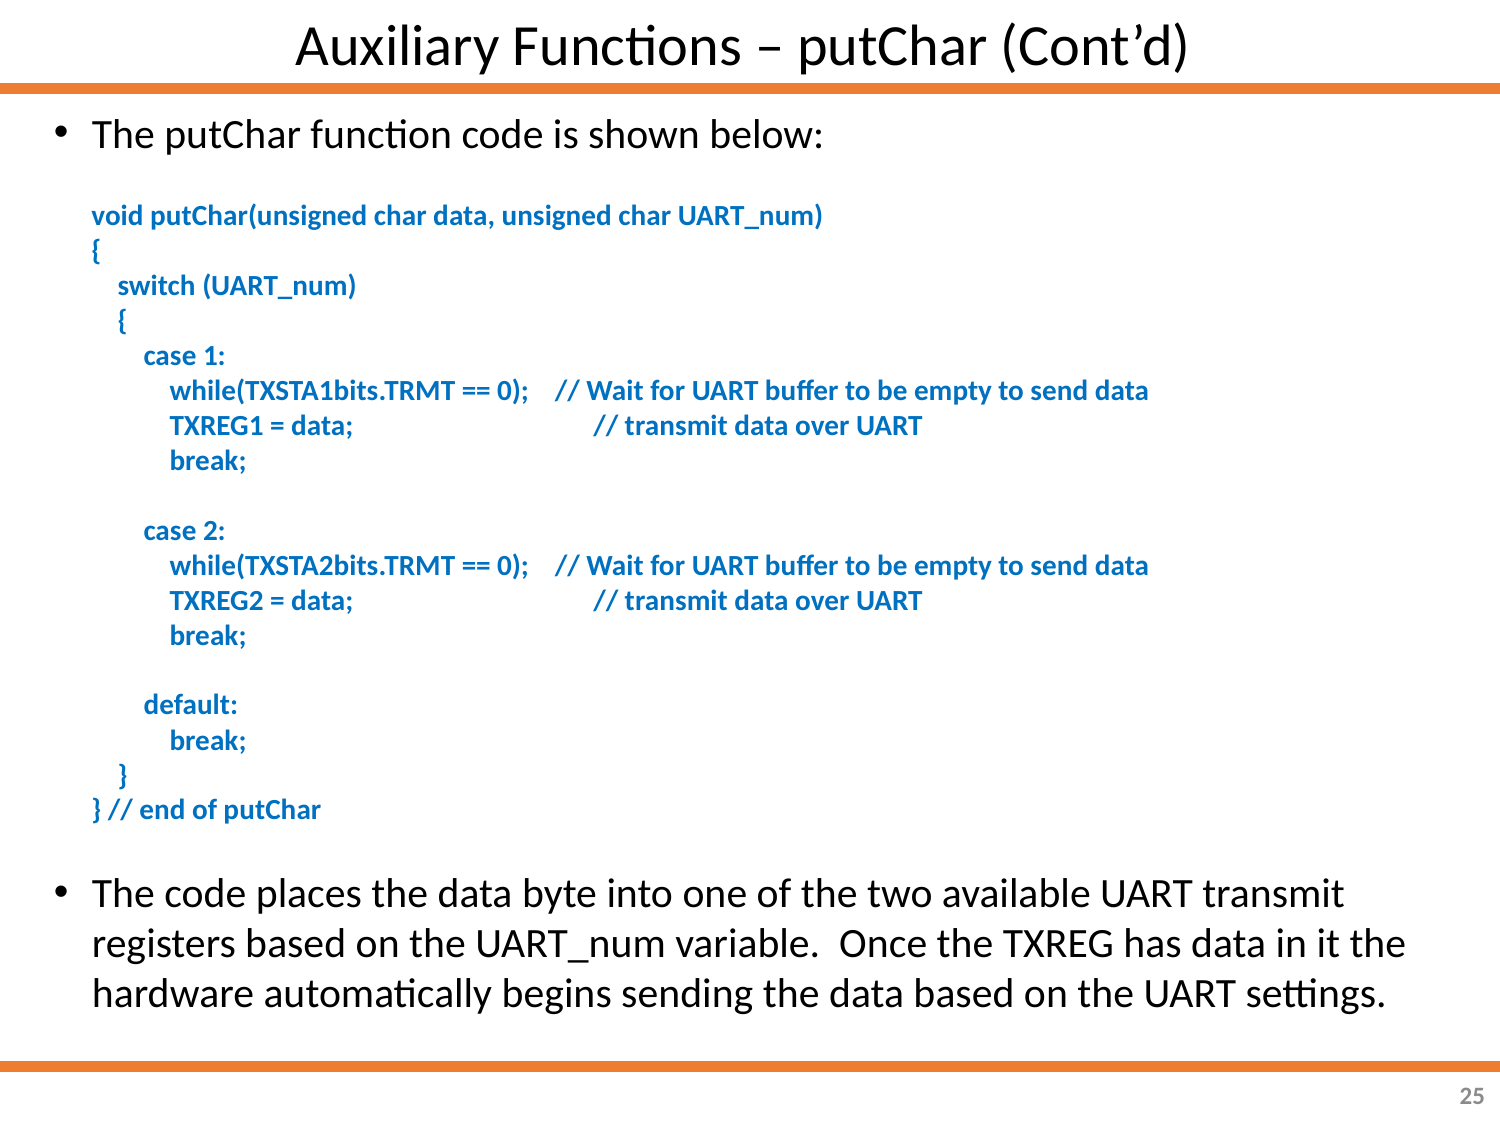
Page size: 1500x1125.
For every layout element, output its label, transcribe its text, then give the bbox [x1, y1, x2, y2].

text_box The putChar function code is shown below: void putChar(unsigned char data, unsigned char UART_num) { switch (UART_num) { case 1: while(TXSTA1bits.TRMT == 0); // Wait for UART buffer to be empty to send data TXREG1 = data; // transmit data over UART break; case 2: while(TXSTA2bits.TRMT == 0); // Wait for UART buffer to be empty to send data TXREG2 = data; // transmit data over UART break; default: break; } } // end of putChar The code places the data byte into one of the two available UART transmit registers based on the UART_num variable. Once the TXREG has data in it the hardware automatically begins sending the data based on the UART settings. [39, 99, 1481, 1024]
text_box Auxiliary Functions – putChar (Cont’d) [0, 0, 1500, 83]
slide_number 25 [1162, 1072, 1500, 1125]
